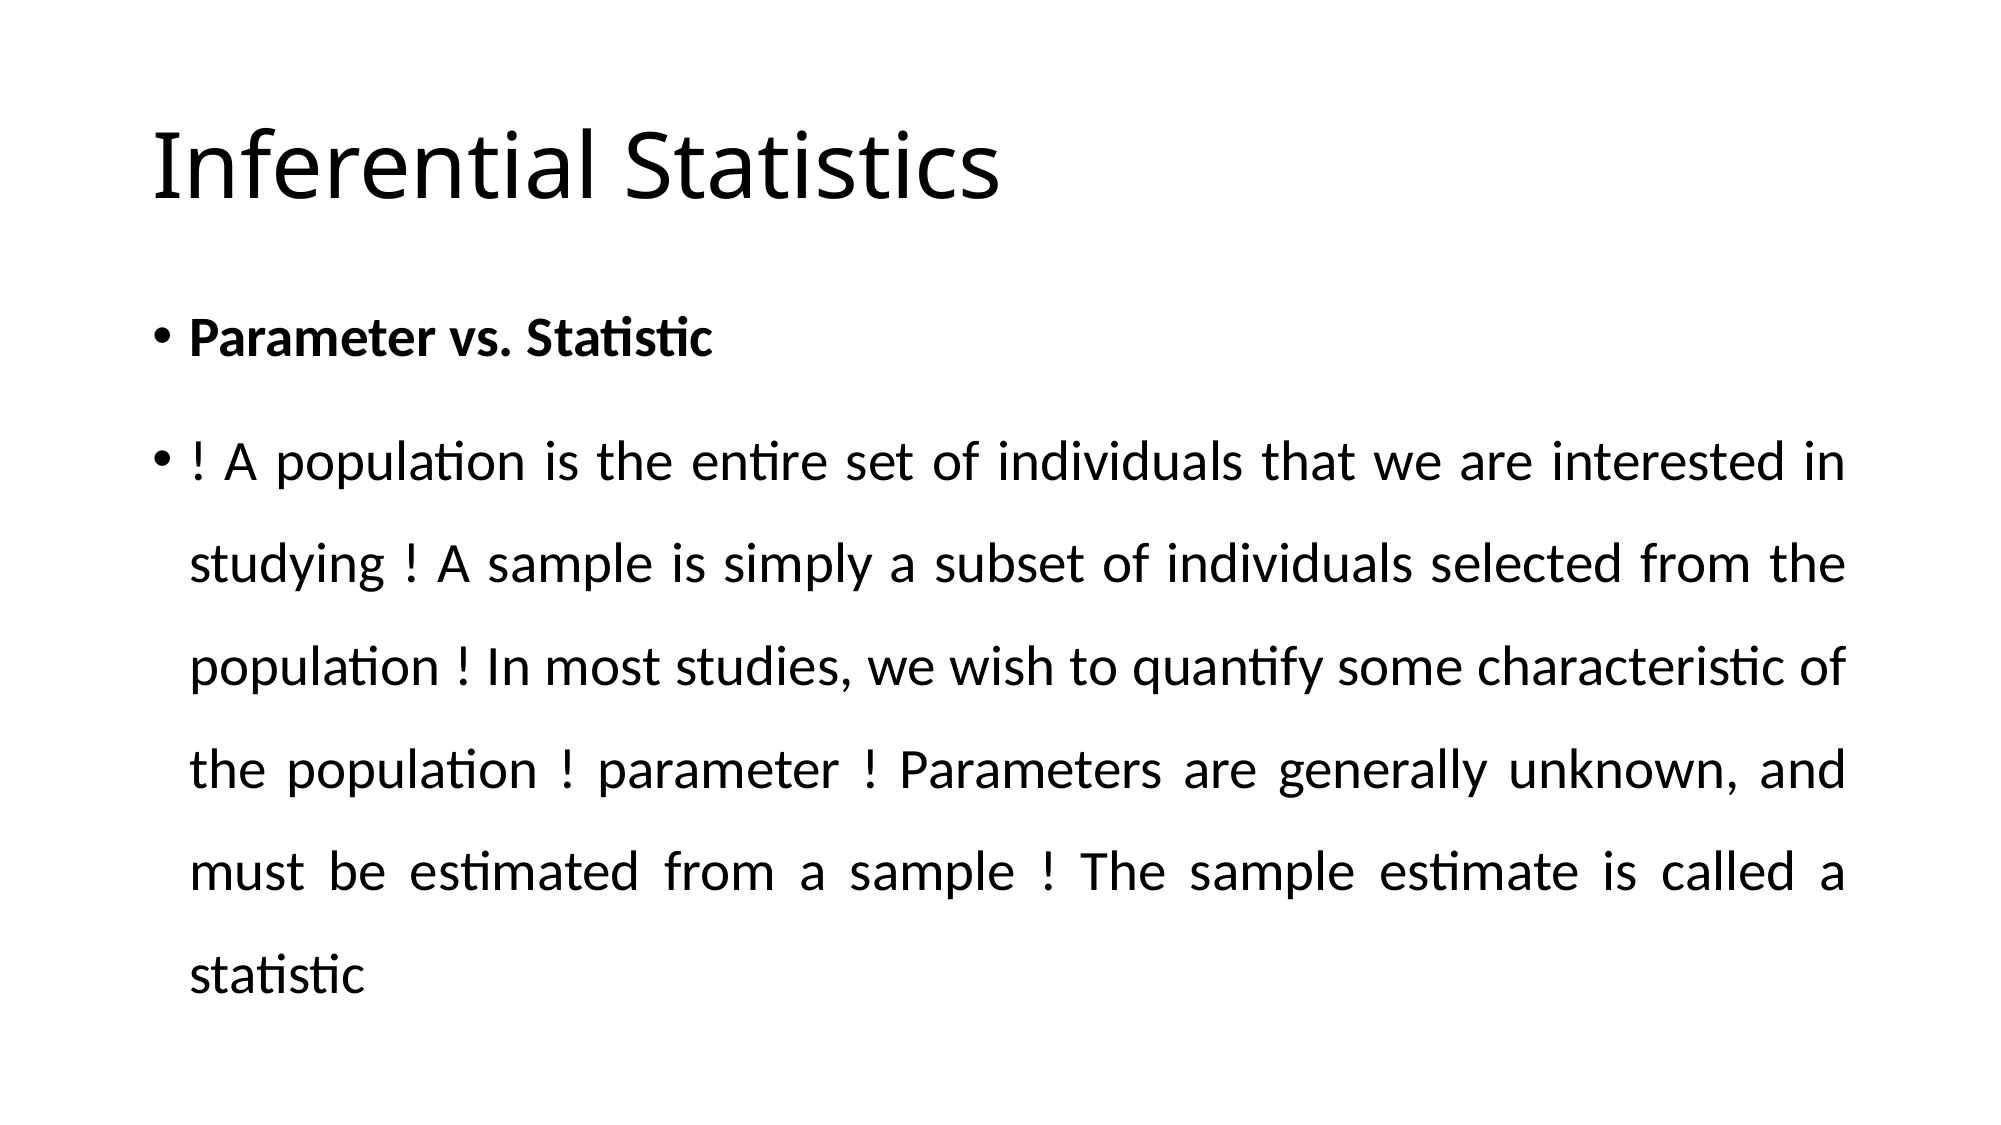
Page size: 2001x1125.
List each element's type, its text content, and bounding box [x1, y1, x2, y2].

list Parameter vs. Statistic ! A population is the entire set of individuals that we are interested in studying ! A sample is simply a subset of individuals selected from the population ! In most studies, we wish to quantify some characteristic of the population ! parameter ! Parameters are generally unknown, and must be estimated from a sample ! The sample estimate is called a statistic [137, 299, 1863, 1014]
title Inferential Statistics [137, 59, 1863, 278]
